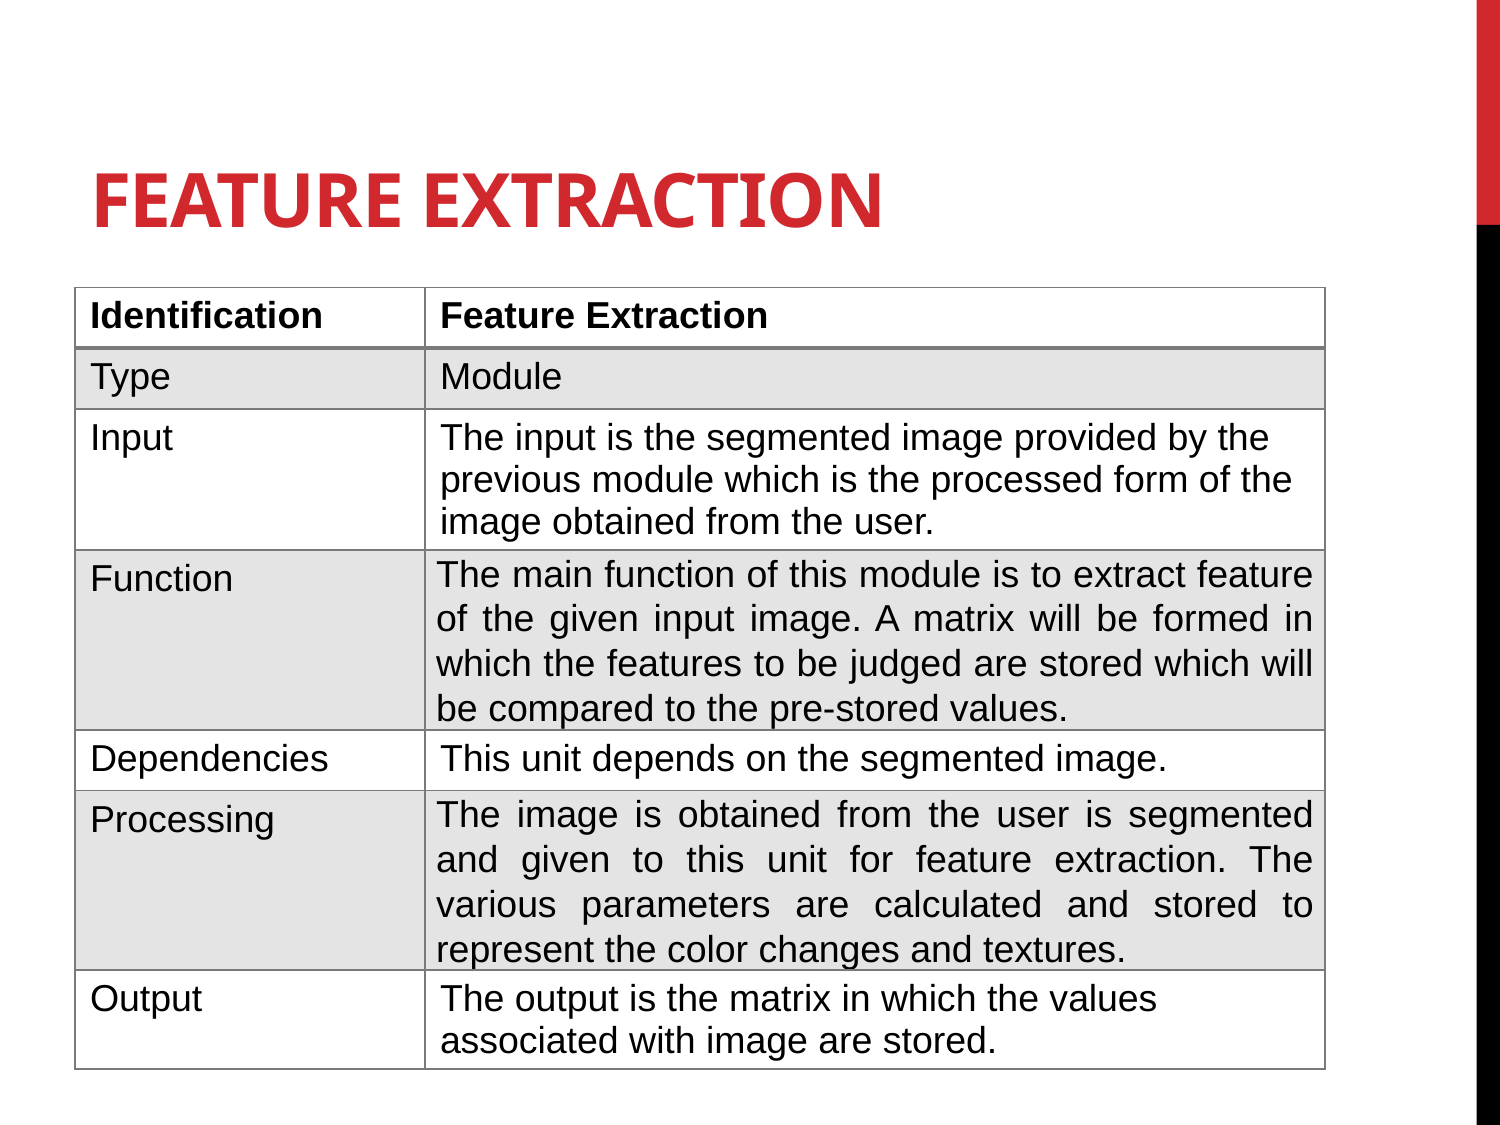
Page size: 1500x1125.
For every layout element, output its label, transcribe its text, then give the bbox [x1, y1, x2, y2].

table_cell Type [76, 350, 424, 408]
title Feature Extraction [75, 25, 1025, 250]
table_cell Input [76, 410, 424, 549]
table_cell Module [426, 350, 1324, 408]
table_cell The input is the segmented image provided by the previous module which is the processed form of the image obtained from the user. [426, 410, 1324, 549]
table_header Feature Extraction [426, 288, 1324, 346]
table_cell The image is obtained from the user is segmented and given to this unit for feature extraction. The various parameters are calculated and stored to represent the color changes and textures. [426, 791, 1324, 969]
table_cell Output [76, 971, 424, 1068]
table_cell Processing [76, 791, 424, 969]
table_cell Function [76, 551, 424, 729]
table_cell The main function of this module is to extract feature of the given input image. A matrix will be formed in which the features to be judged are stored which will be compared to the pre-stored values. [426, 551, 1324, 729]
table_header Identification [76, 288, 424, 346]
table_cell The output is the matrix in which the values associated with image are stored. [426, 971, 1324, 1068]
table_cell This unit depends on the segmented image. [426, 731, 1324, 790]
table_cell Dependencies [76, 731, 424, 790]
